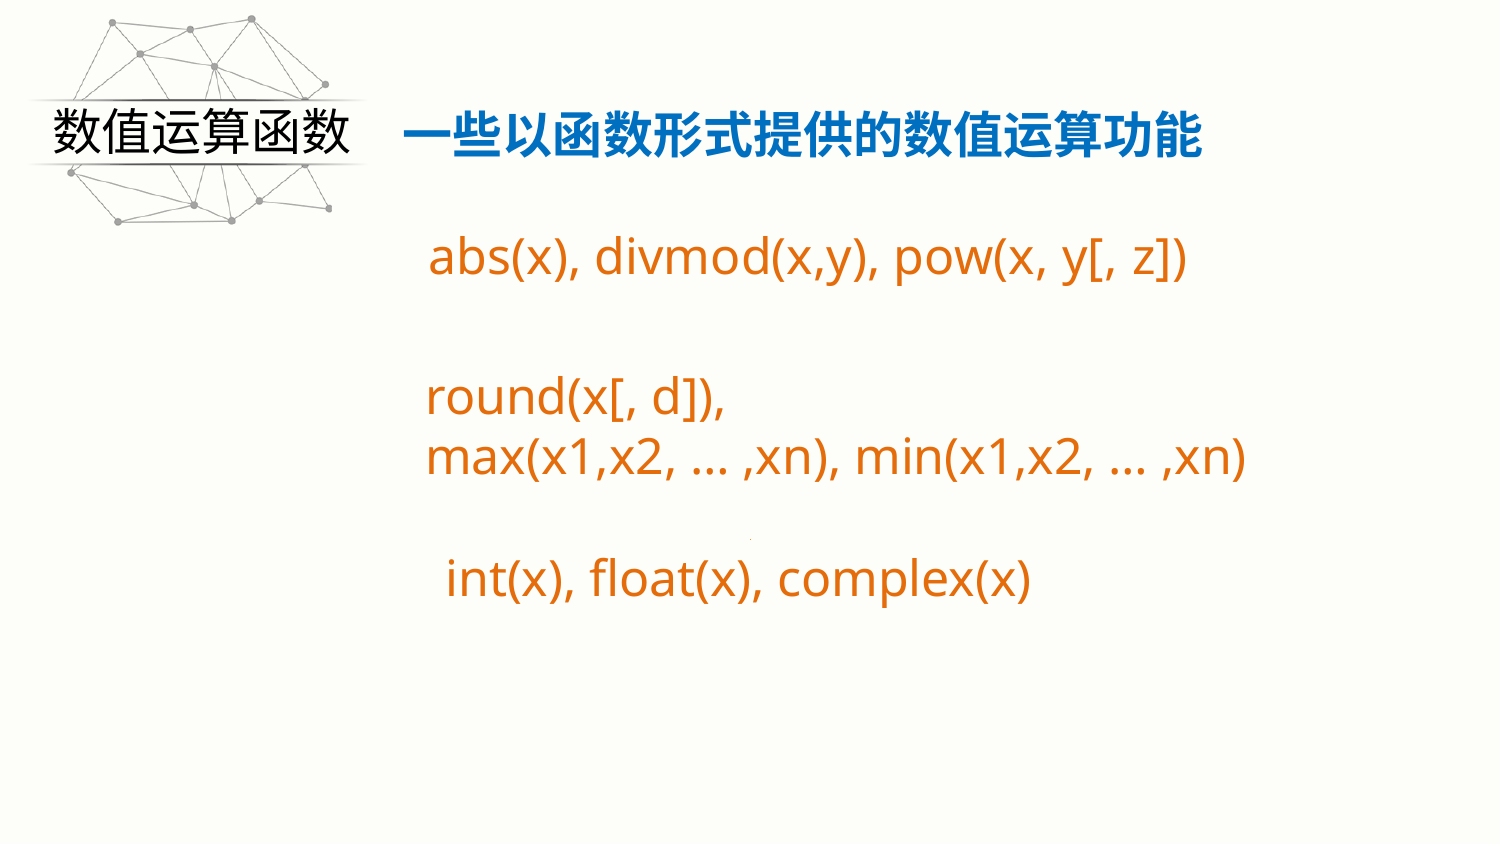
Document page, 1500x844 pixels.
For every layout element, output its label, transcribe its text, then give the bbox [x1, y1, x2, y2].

title 数值运算函数 [50, 100, 363, 241]
text_box round(x[, d]), max(x1,x2, … ,xn), min(x1,x2, … ,xn) [410, 357, 1262, 538]
text_box [0, 2, 400, 258]
text_box abs(x), divmod(x,y), pow(x, y[, z]) [405, 224, 1210, 285]
text_box 一些以函数形式提供的数值运算功能 [400, 103, 1205, 164]
text_box int(x), float(x), complex(x) [405, 539, 1072, 660]
